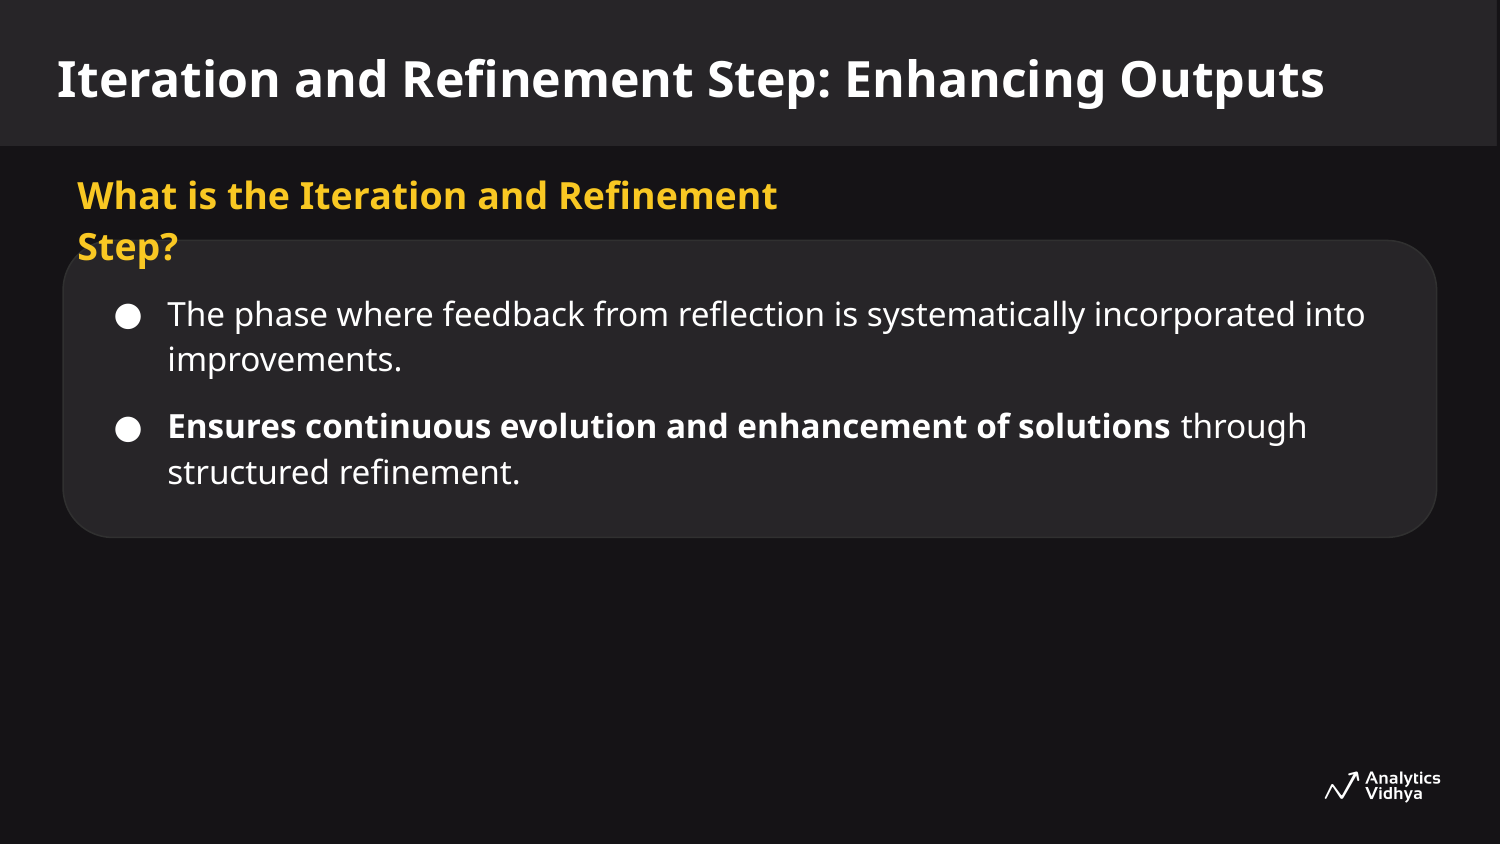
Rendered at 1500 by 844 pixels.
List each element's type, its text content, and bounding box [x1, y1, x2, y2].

text_box What is the Iteration and Refinement Step? [62, 149, 892, 284]
title Iteration and Refinement Step: Enhancing Outputs [42, 32, 1441, 127]
text_box [0, 0, 1497, 146]
text_box The phase where feedback from reflection is systematically incorporated into improvements. Ensures continuous evolution and enhancement of solutions through structured refinement. [63, 240, 1437, 538]
picture [1320, 769, 1445, 805]
